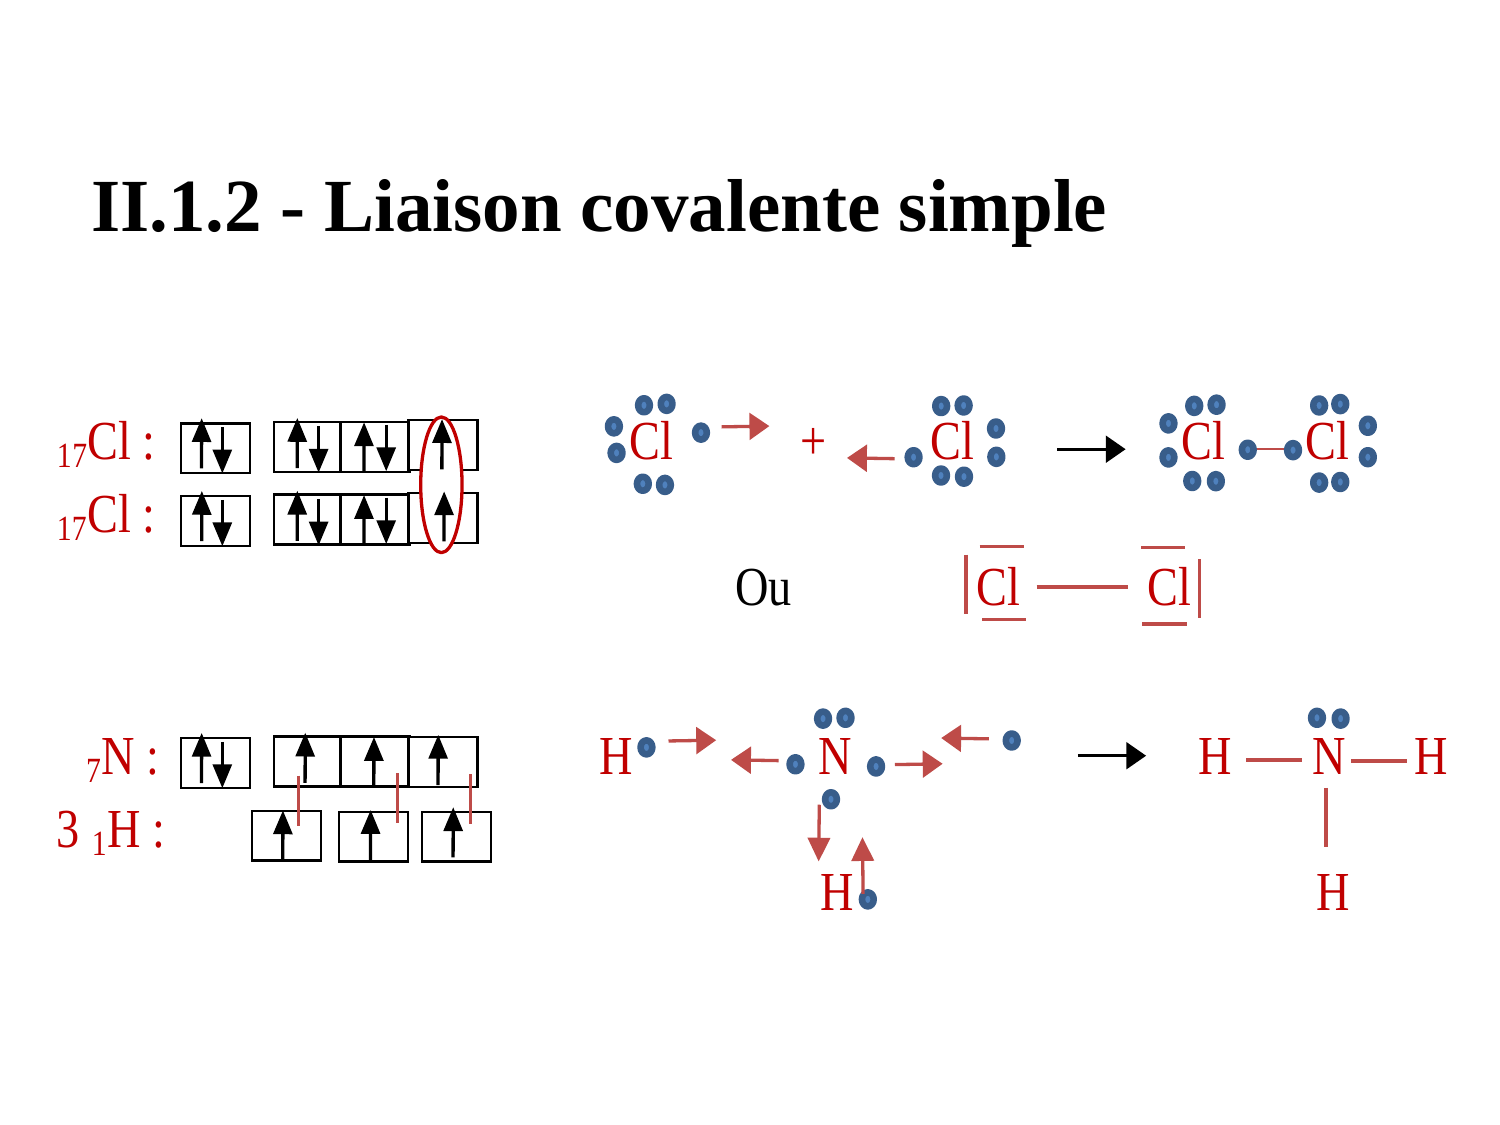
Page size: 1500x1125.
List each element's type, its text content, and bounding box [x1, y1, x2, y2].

text_box II.1.2 - Liaison covalente simple [76, 148, 1123, 254]
picture [40, 385, 1454, 923]
